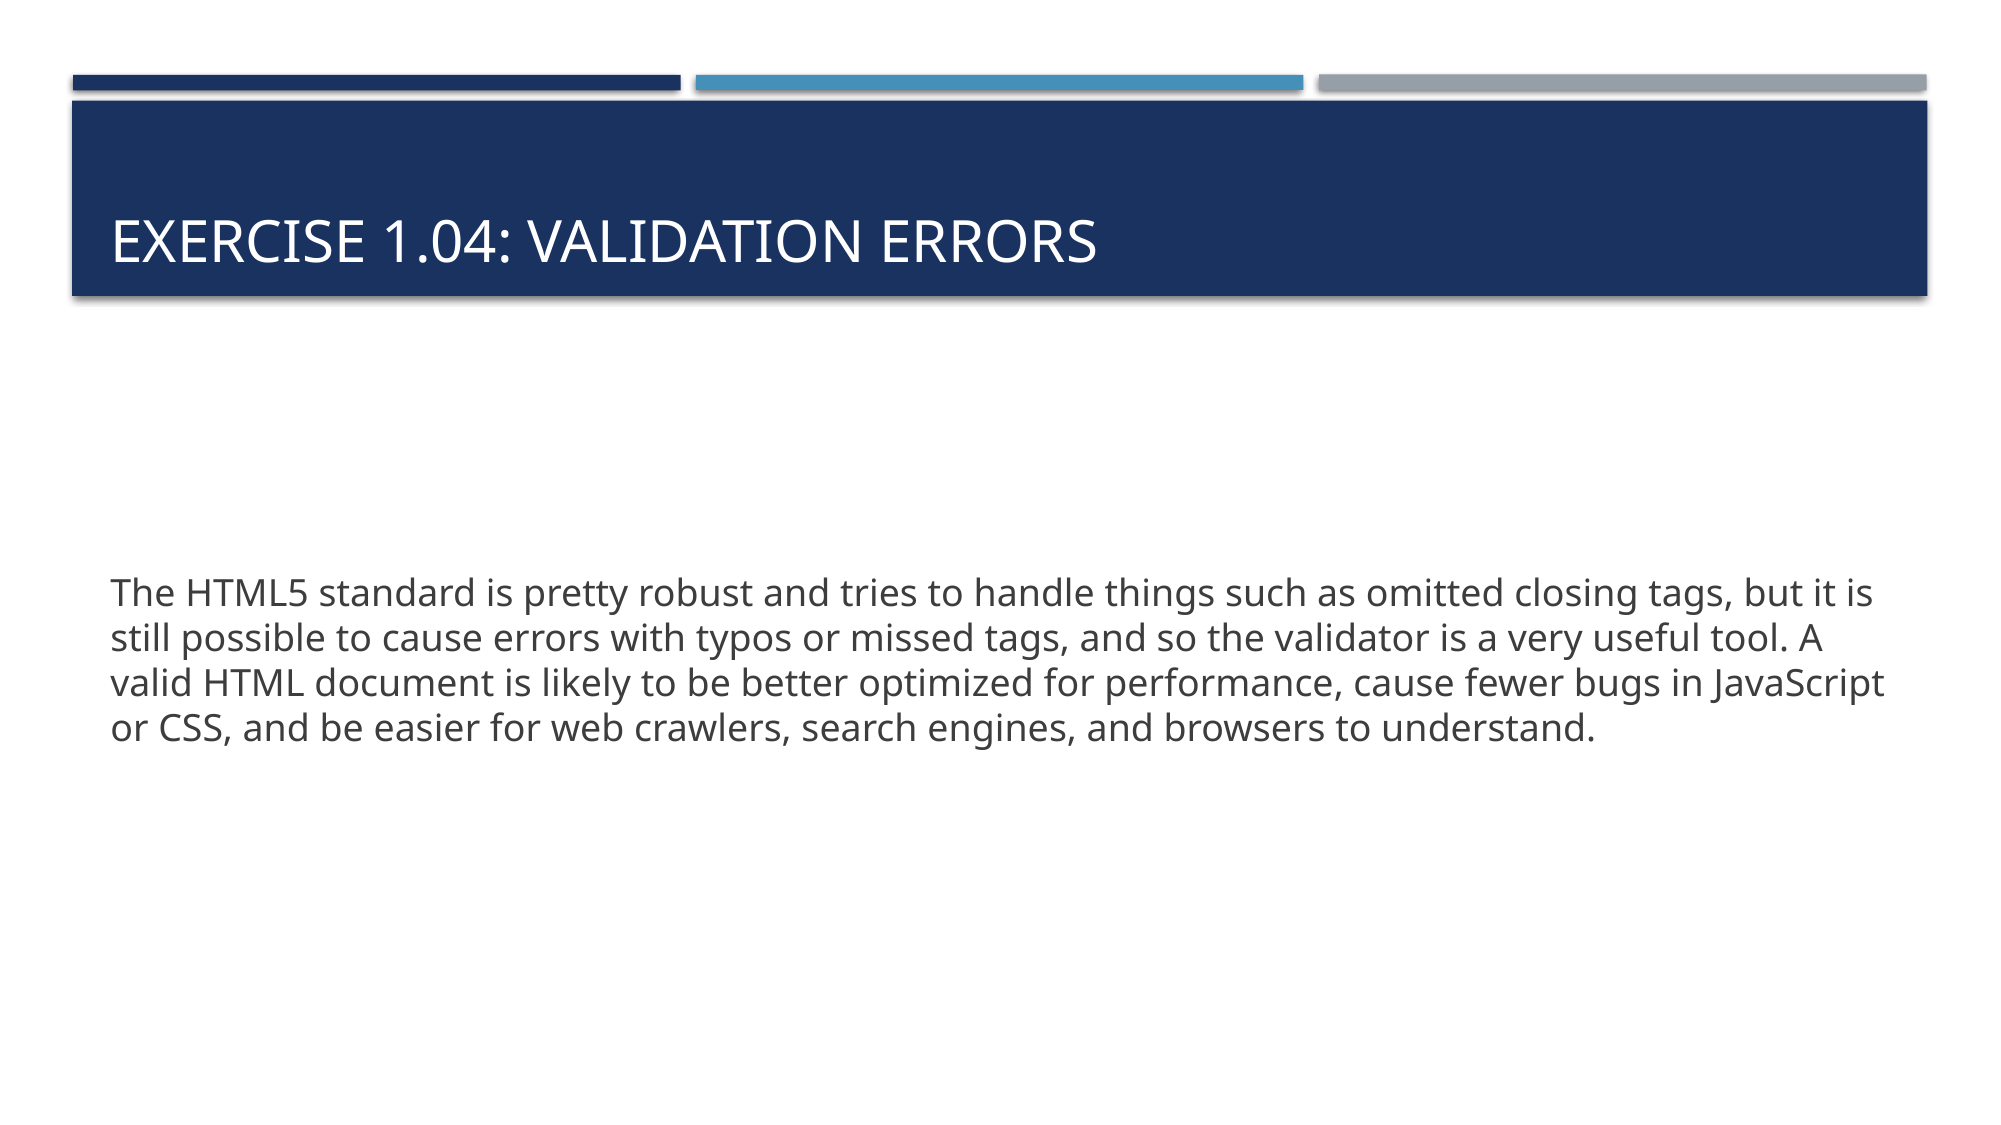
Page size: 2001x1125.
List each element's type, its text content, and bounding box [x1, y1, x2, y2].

title Exercise 1.04: Validation Errors [95, 115, 1905, 282]
list The HTML5 standard is pretty robust and tries to handle things such as omitted closing tags, but it is still possible to cause errors with typos or missed tags, and so the validator is a very useful tool. A valid HTML document is likely to be better optimized for performance, cause fewer bugs in JavaScript or CSS, and be easier for web crawlers, search engines, and browsers to understand. [95, 357, 1905, 962]
